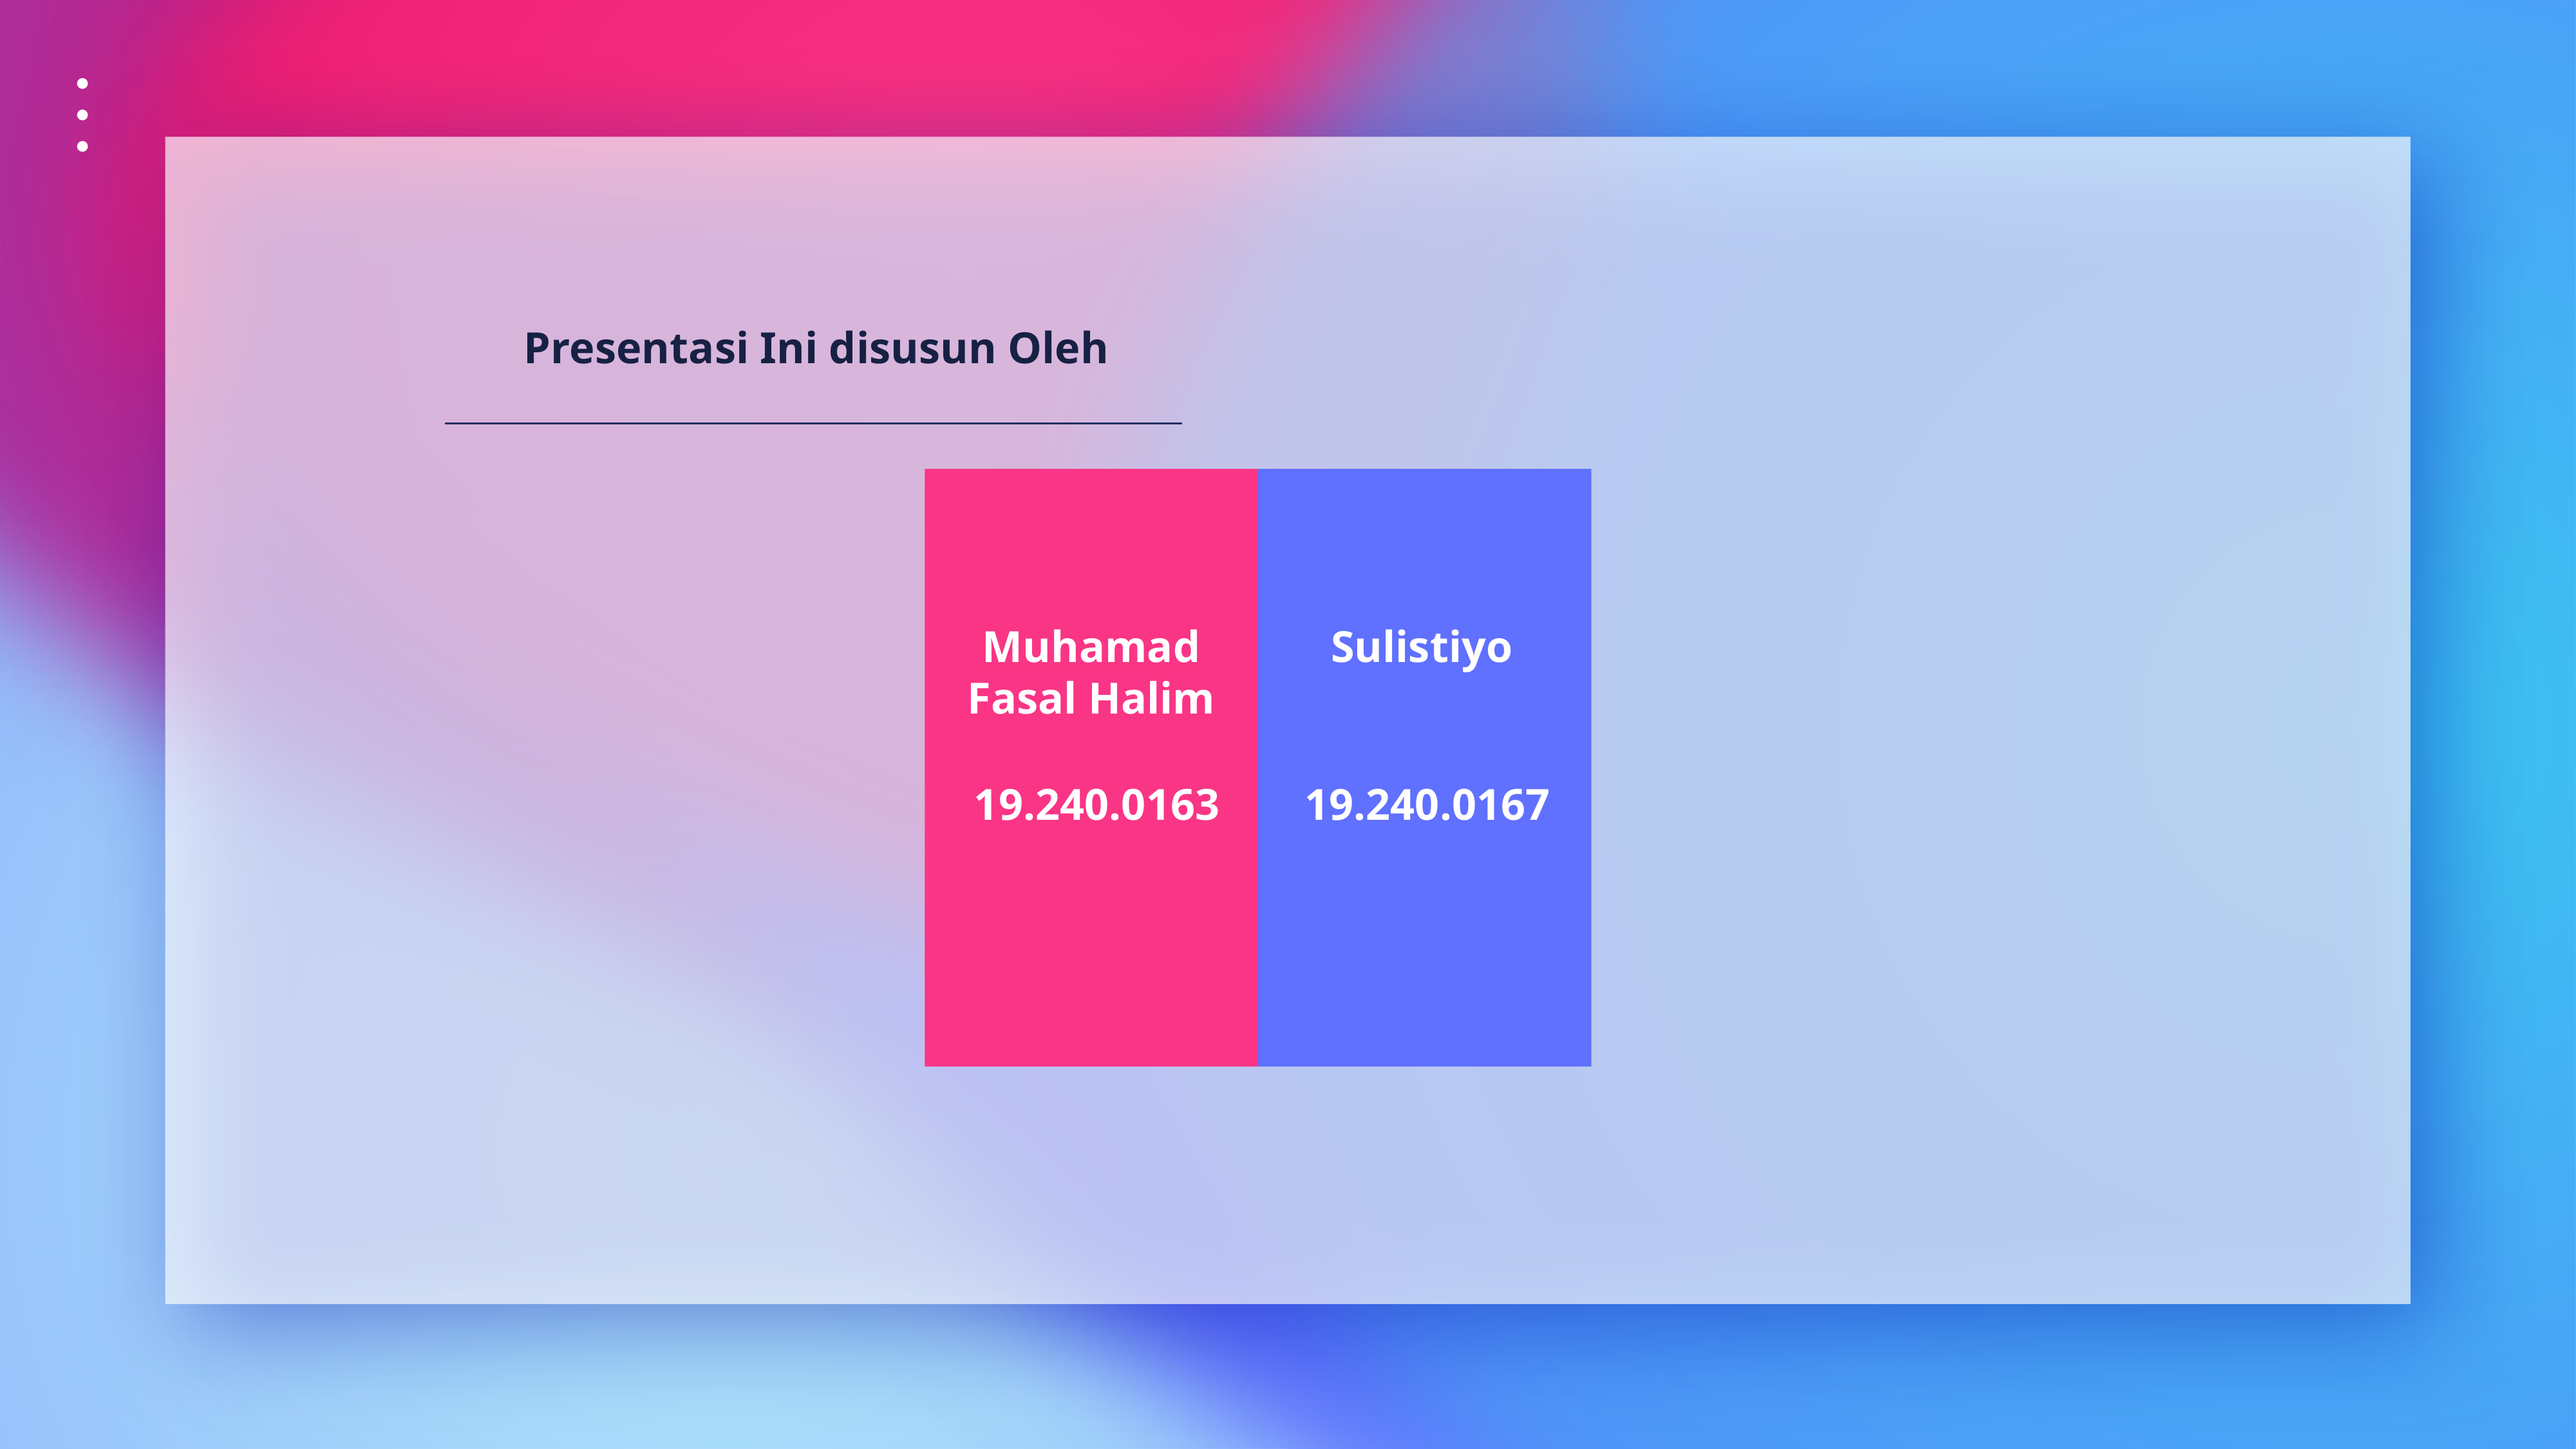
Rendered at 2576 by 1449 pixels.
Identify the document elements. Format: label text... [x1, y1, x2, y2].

text_box Presentasi Ini disusun Oleh [375, 316, 1258, 377]
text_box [948, 615, 1240, 834]
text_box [1279, 615, 1571, 834]
text_box [924, 468, 1257, 1067]
text_box [1257, 468, 1592, 1067]
